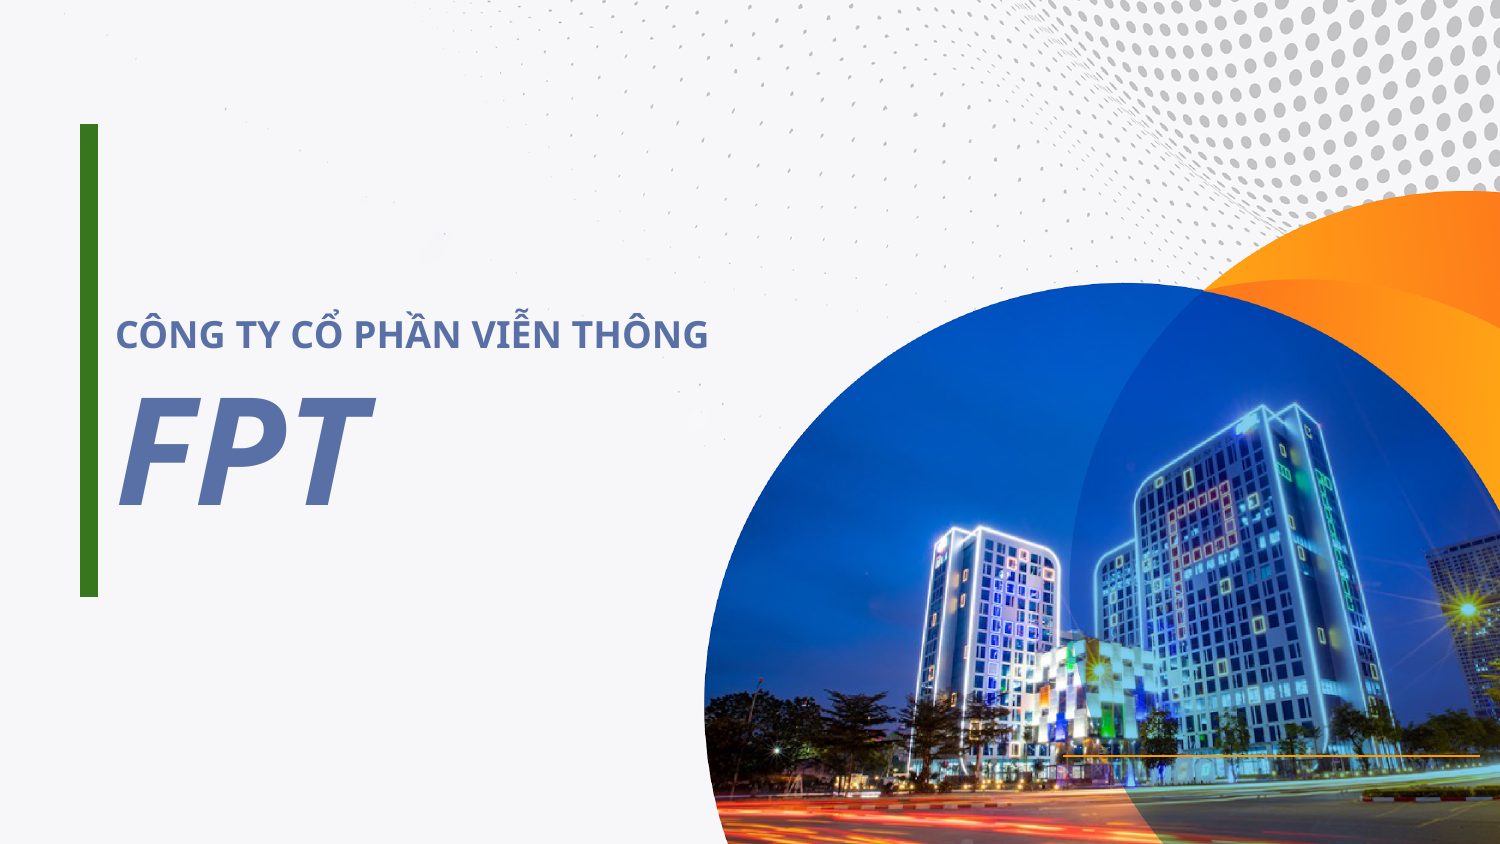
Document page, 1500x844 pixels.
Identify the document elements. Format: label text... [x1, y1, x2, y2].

picture [0, 0, 1500, 844]
subtitle CÔNG TY CỔ PHẦN VIỄN THÔNG FPT [100, 295, 883, 505]
